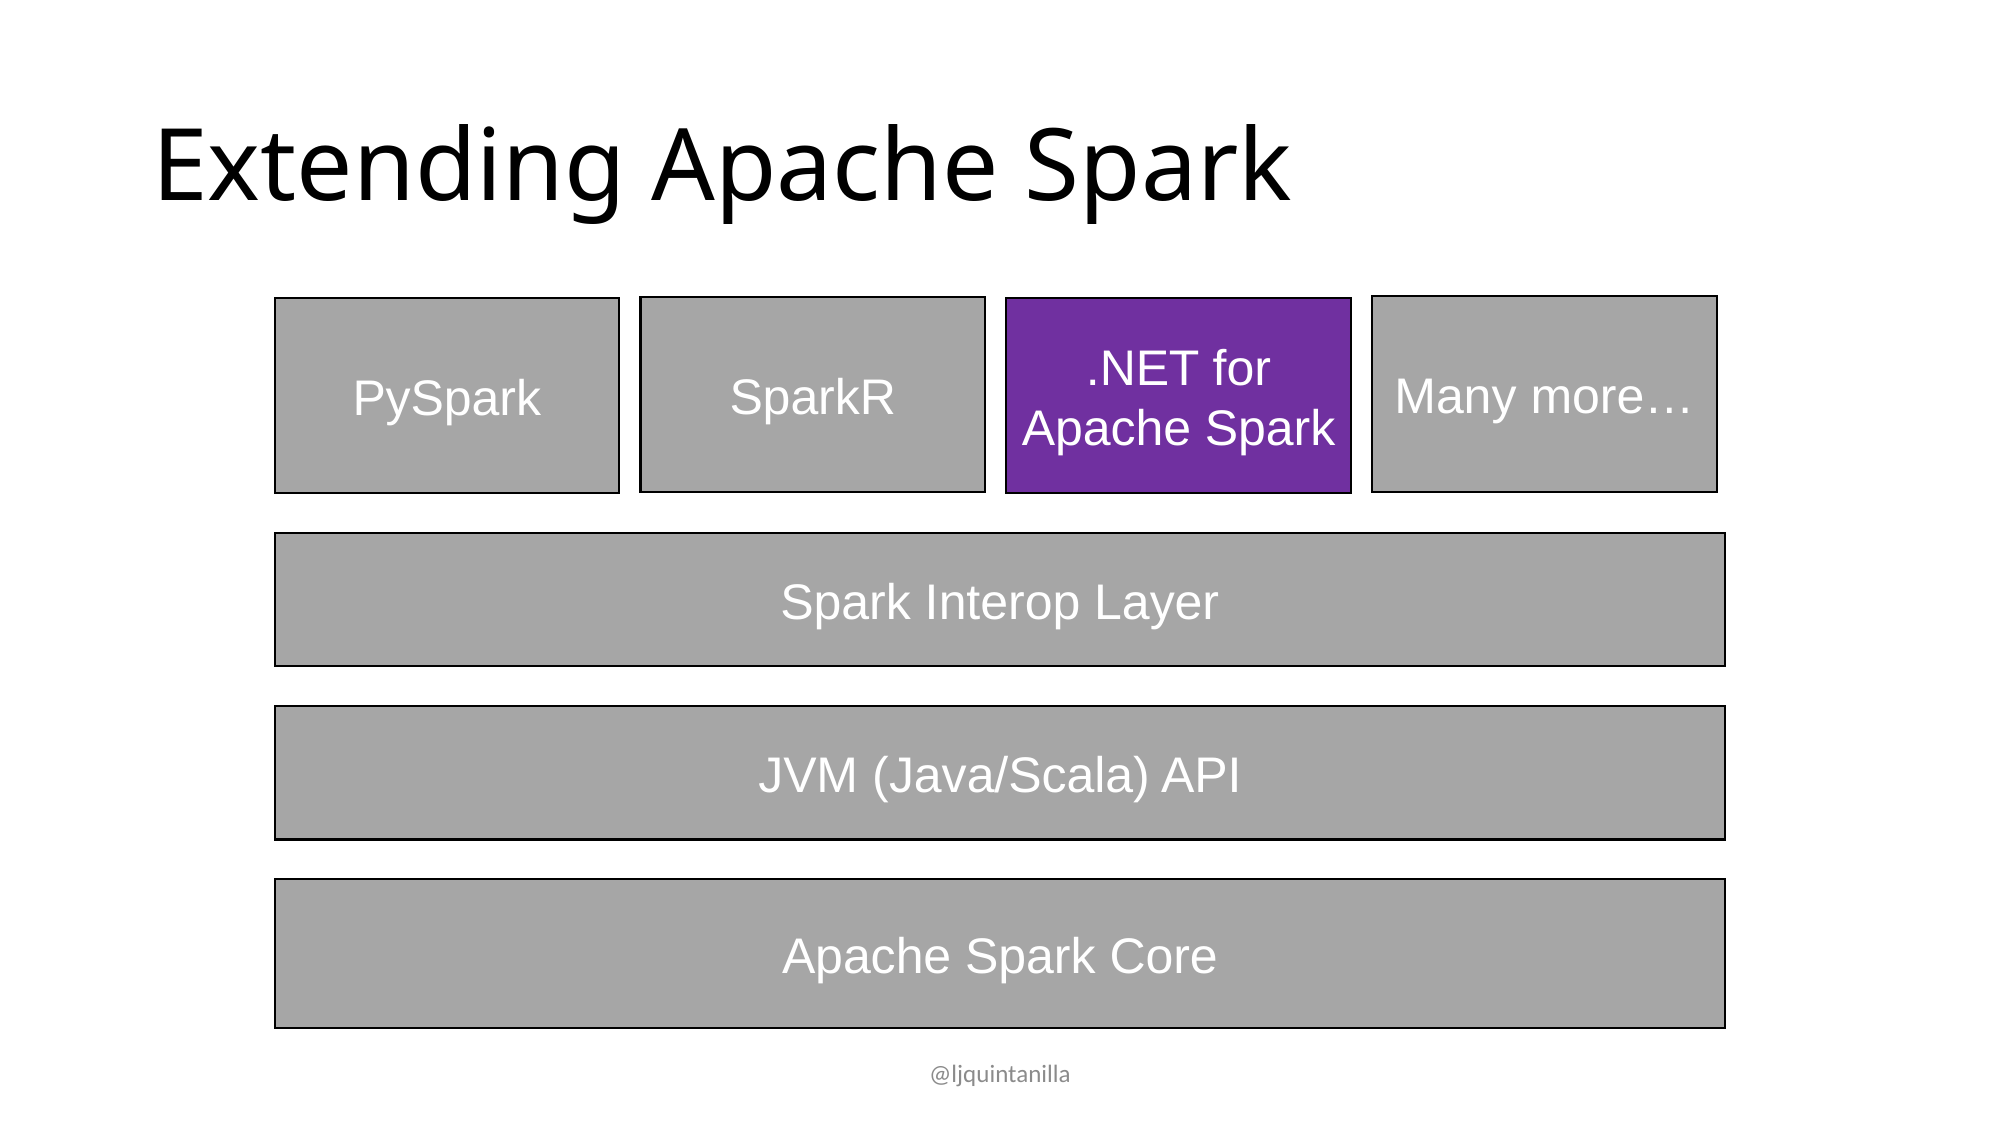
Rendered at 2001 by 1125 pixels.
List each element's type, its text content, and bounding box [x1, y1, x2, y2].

text_box .NET for Apache Spark [1005, 297, 1352, 494]
text_box Many more… [1371, 295, 1718, 493]
text_box Apache Spark Core [274, 878, 1726, 1029]
title Extending Apache Spark [137, 59, 1863, 278]
text_box Spark Interop Layer [274, 532, 1726, 667]
footer @ljquintanilla [662, 1042, 1338, 1103]
text_box PySpark [274, 297, 620, 494]
text_box JVM (Java/Scala) API [274, 705, 1726, 841]
text_box SparkR [639, 296, 986, 493]
